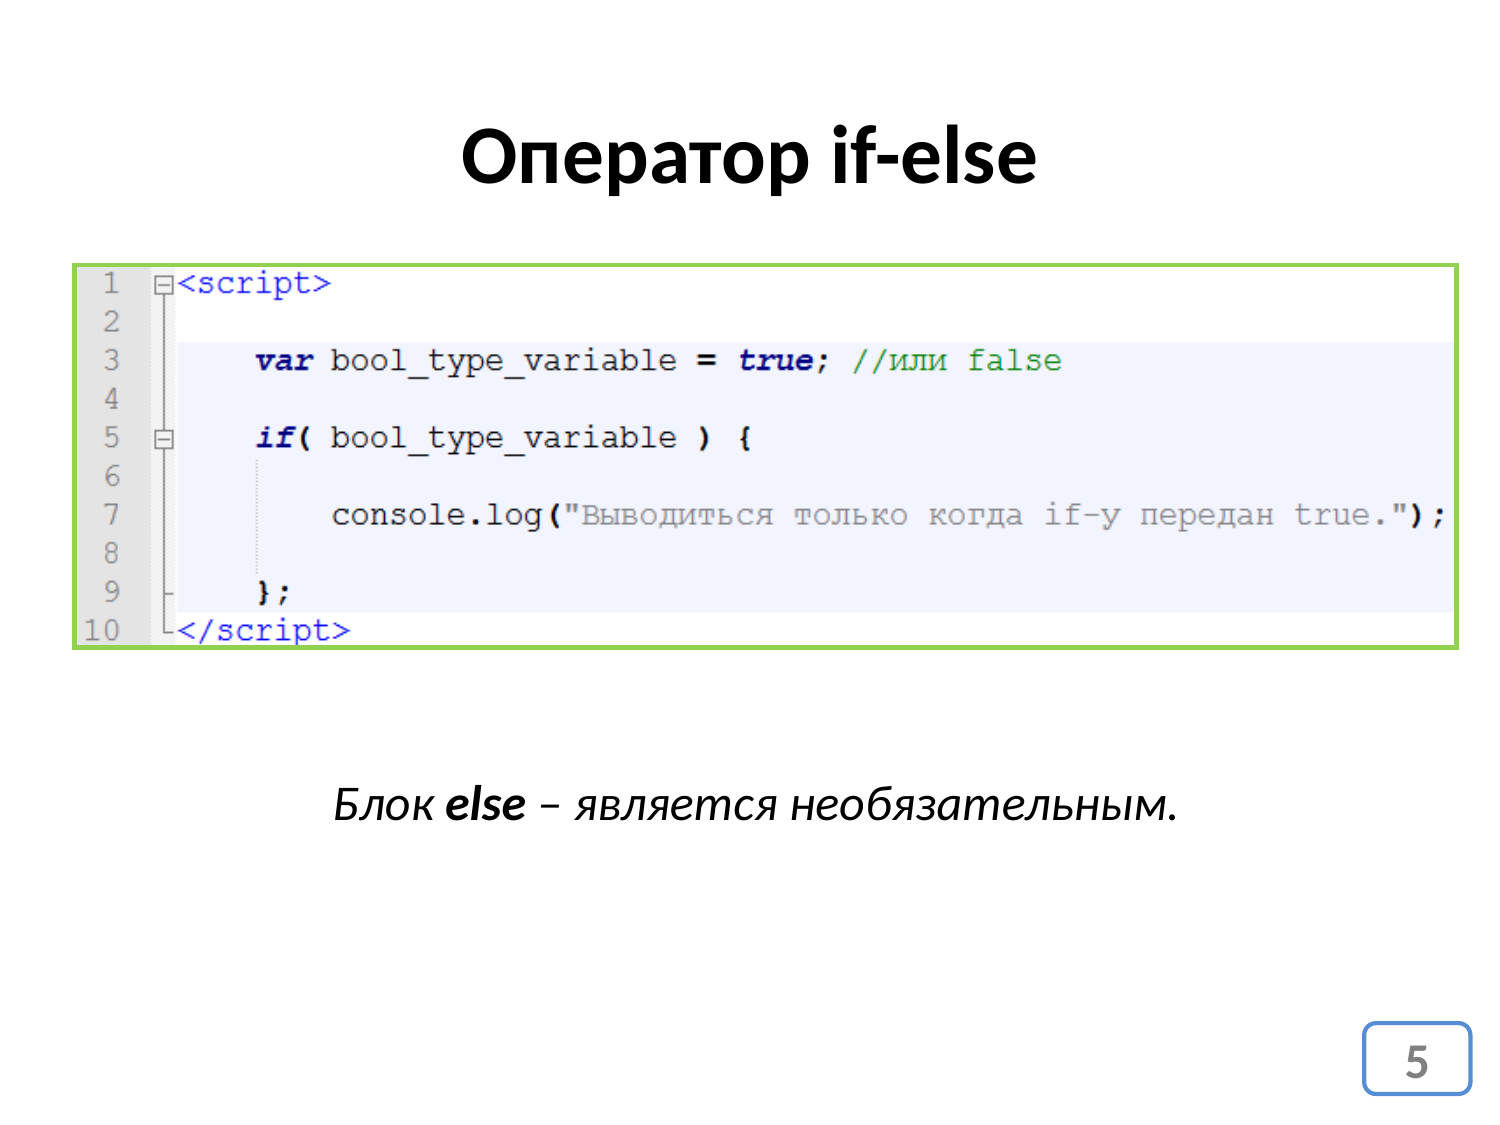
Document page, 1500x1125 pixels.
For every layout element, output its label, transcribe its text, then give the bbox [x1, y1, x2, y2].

picture [76, 266, 1455, 646]
text_box Блок else – является необязательным. [159, 763, 1365, 838]
title Оператор if-else [75, 56, 1425, 244]
text_box 5 [1362, 1021, 1473, 1097]
